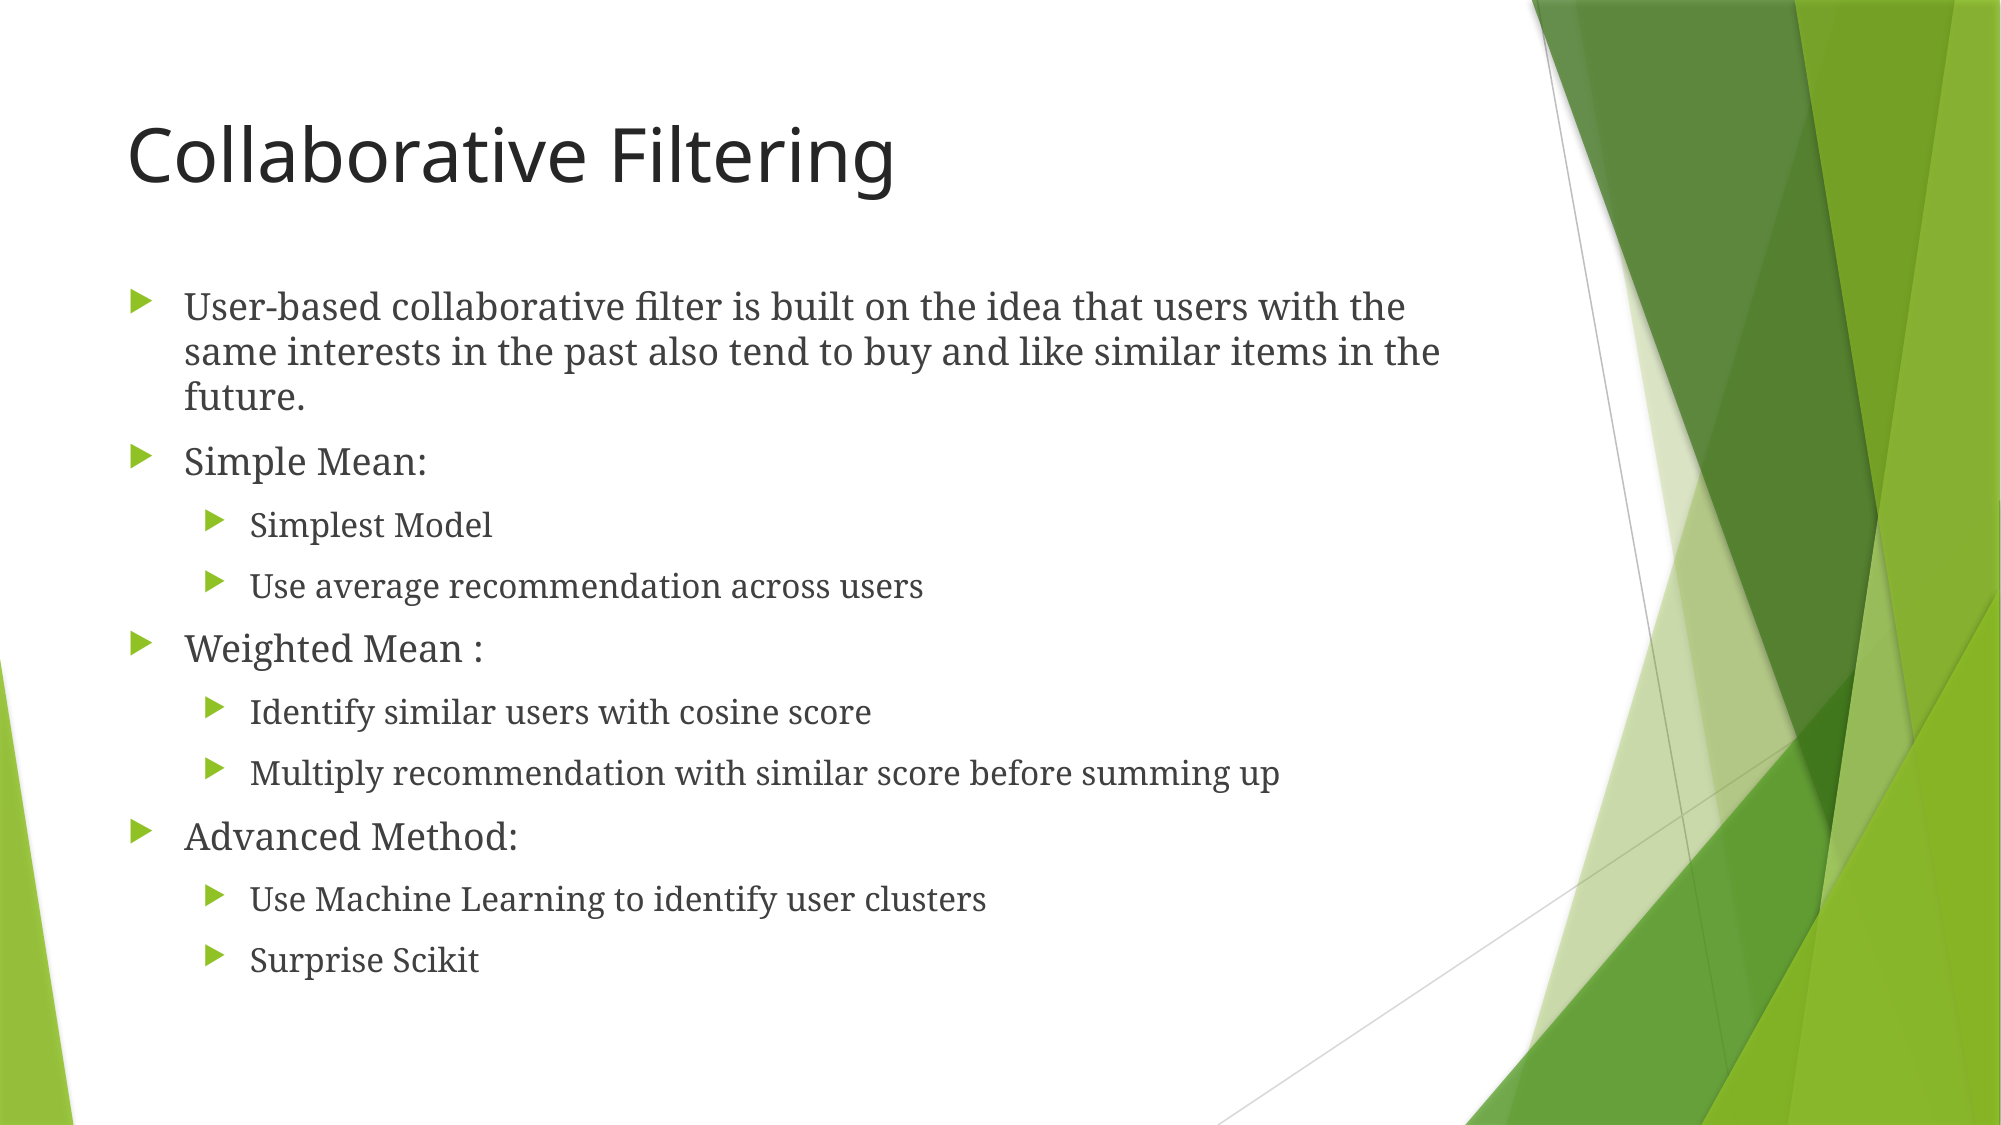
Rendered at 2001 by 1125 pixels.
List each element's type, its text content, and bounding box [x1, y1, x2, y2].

list User-based collaborative filter is built on the idea that users with the same interests in the past also tend to buy and like similar items in the future. Simple Mean: Simplest Model Use average recommendation across users Weighted Mean : Identify similar users with cosine score Multiply recommendation with similar score before summing up Advanced Method: Use Machine Learning to identify user clusters Surprise Scikit [112, 274, 1524, 1025]
title Collaborative Filtering [111, 99, 1522, 317]
